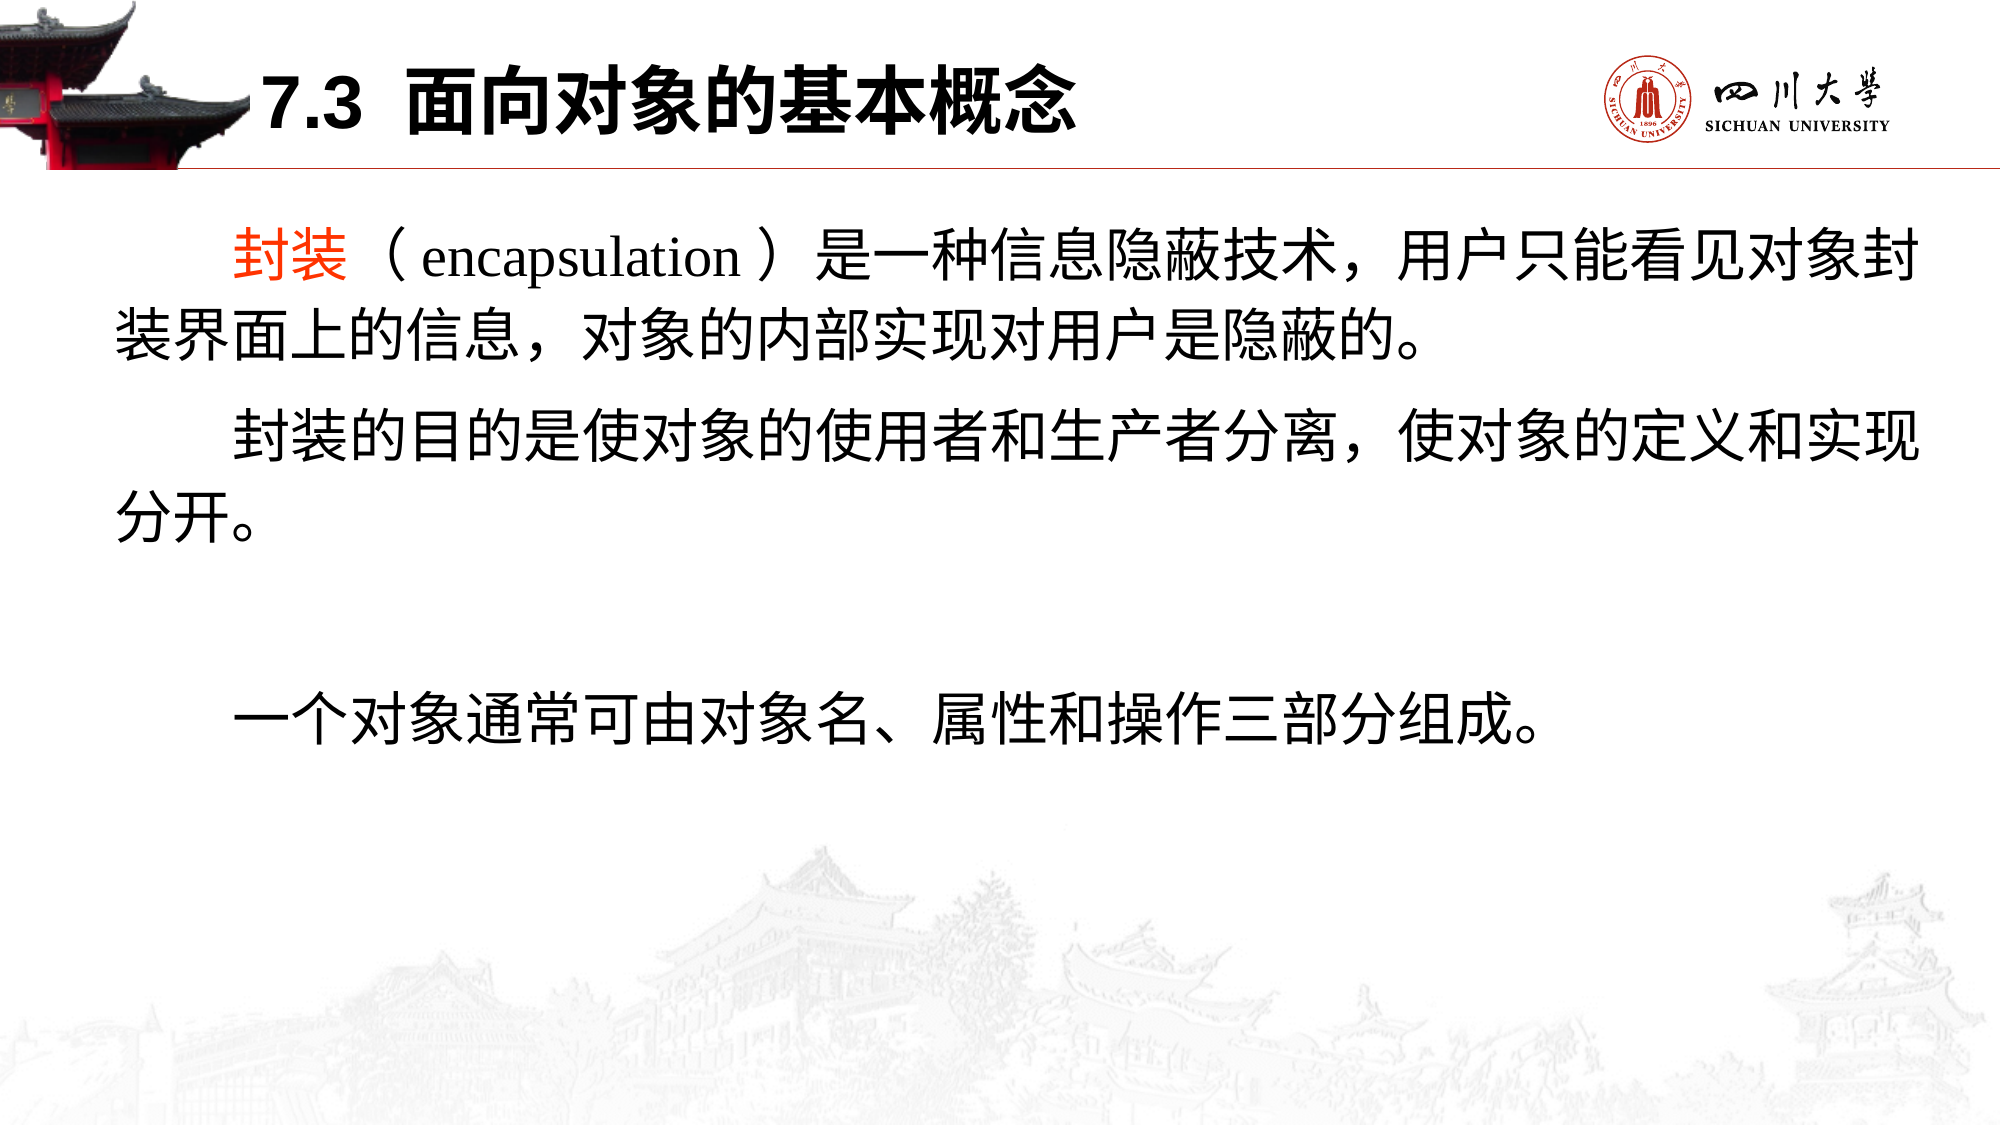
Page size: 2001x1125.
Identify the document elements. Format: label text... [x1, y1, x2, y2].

text_box 封装（encapsulation）是一种信息隐蔽技术，用户只能看见对象封装界面上的信息，对象的内部实现对用户是隐蔽的。 封装的目的是使对象的使用者和生产者分离，使对象的定义和实现分开。 一个对象通常可由对象名、属性和操作三部分组成。 [99, 199, 1970, 938]
list 7.3 面向对象的基本概念 [260, 55, 1254, 143]
picture [0, 0, 250, 170]
